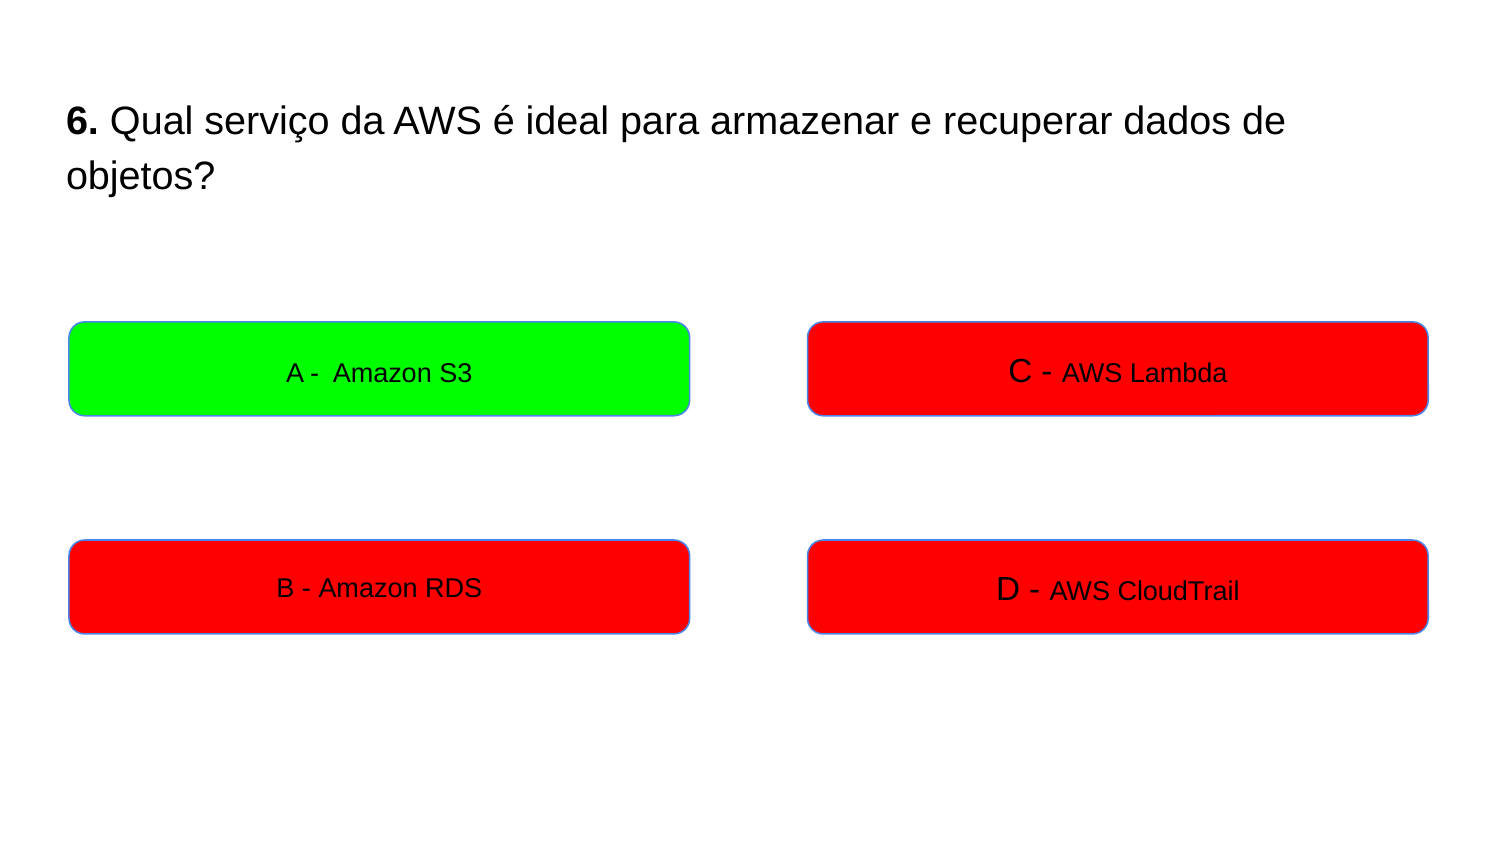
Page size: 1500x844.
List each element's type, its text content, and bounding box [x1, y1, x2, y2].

title 6. Qual serviço da AWS é ideal para armazenar e recuperar dados de objetos? [51, 72, 1449, 167]
text_box C - AWS Lambda [807, 321, 1429, 416]
text_box B - Amazon RDS [68, 540, 690, 634]
text_box D - AWS CloudTrail [807, 540, 1429, 634]
text_box A - Amazon S3 [68, 321, 690, 416]
